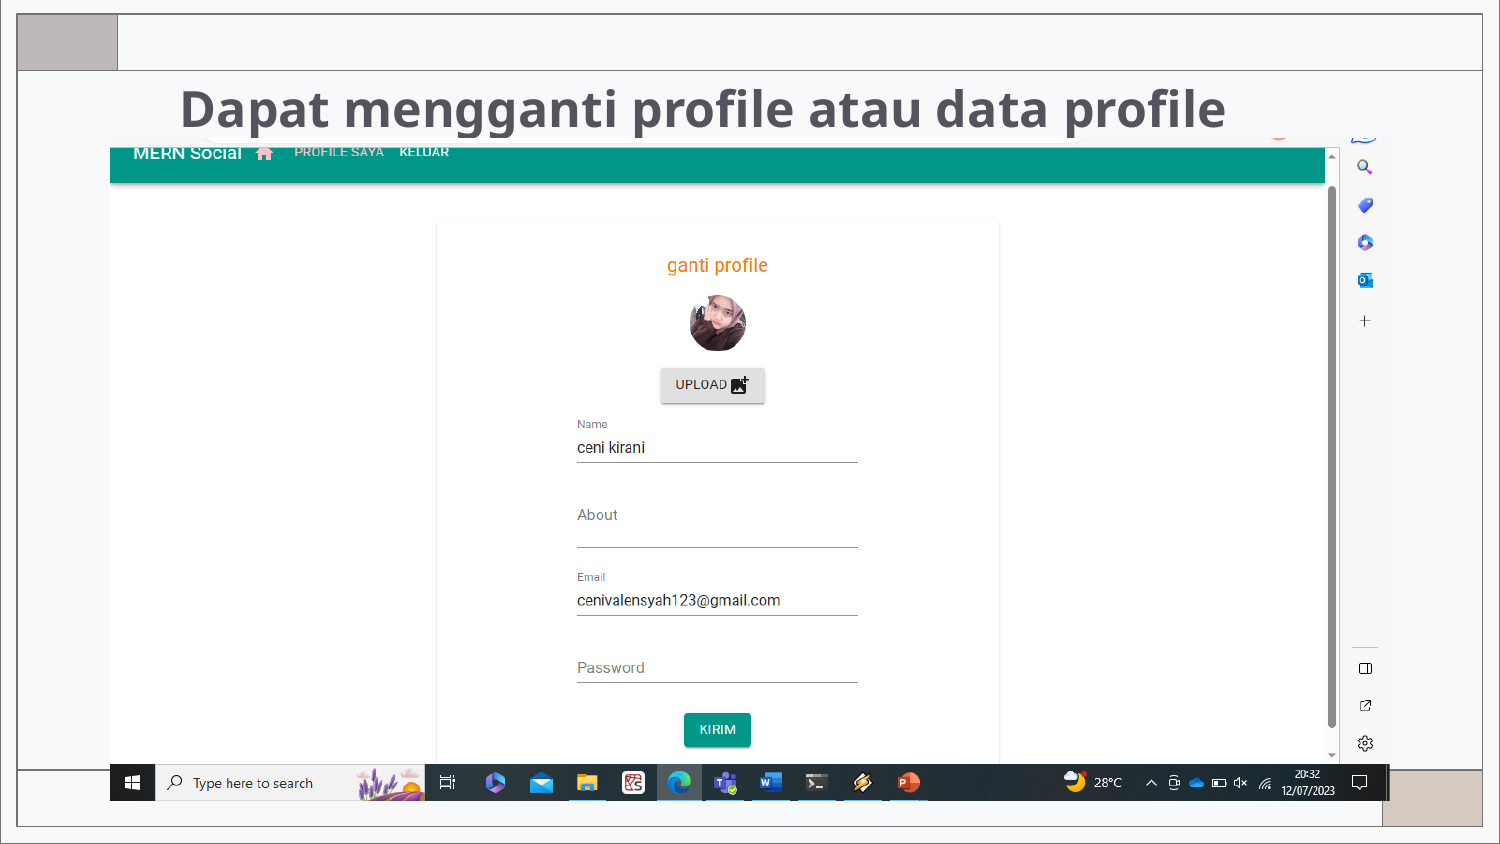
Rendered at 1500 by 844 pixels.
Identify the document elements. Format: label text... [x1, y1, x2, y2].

picture [109, 137, 1390, 802]
title Dapat mengganti profile atau data profile [164, 62, 1500, 726]
